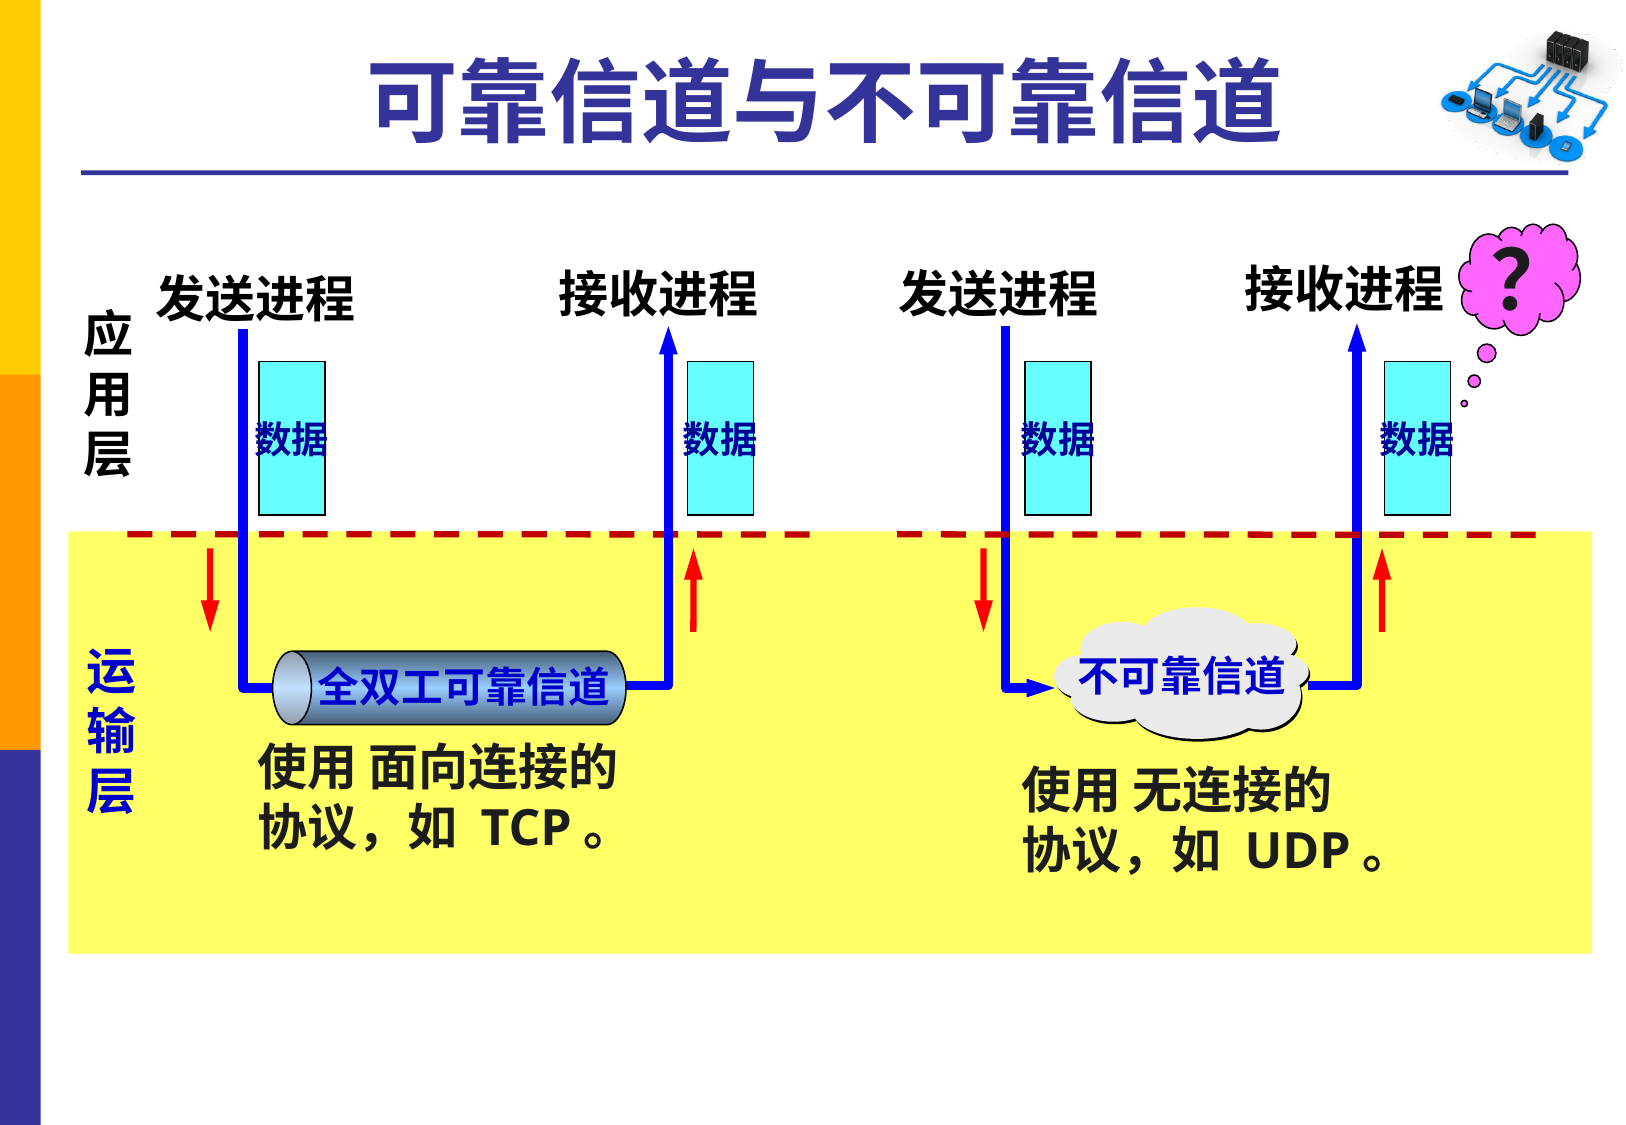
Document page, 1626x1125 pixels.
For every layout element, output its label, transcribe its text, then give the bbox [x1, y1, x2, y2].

text_box [687, 548, 700, 632]
text_box 接收进程 [1229, 250, 1474, 326]
text_box 应 用 层 [68, 294, 149, 490]
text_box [272, 650, 627, 725]
title 可靠信道与不可靠信道 [81, 30, 1569, 161]
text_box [242, 325, 669, 689]
text_box 数据 [1384, 361, 1451, 516]
text_box [1540, 224, 1581, 322]
text_box 接收进程 [544, 255, 789, 330]
text_box ？ [1475, 219, 1540, 335]
picture [1438, 30, 1624, 165]
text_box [1053, 607, 1311, 742]
text_box 使用 无连接的 协议，如 UDP。 [1006, 751, 1428, 887]
text_box 发送进程 [883, 255, 1127, 330]
text_box [1470, 241, 1475, 316]
text_box [1477, 343, 1496, 363]
text_box [1461, 400, 1468, 407]
text_box [1375, 548, 1389, 632]
text_box 数据 [687, 361, 754, 516]
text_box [1005, 323, 1358, 689]
text_box [977, 548, 990, 632]
text_box 发送进程 [140, 260, 384, 335]
text_box [203, 548, 217, 632]
text_box 使用 面向连接的 协议，如 TCP。 [242, 727, 649, 863]
text_box 运 输 层 [71, 631, 152, 827]
text_box [68, 531, 1593, 954]
text_box [1468, 375, 1481, 388]
